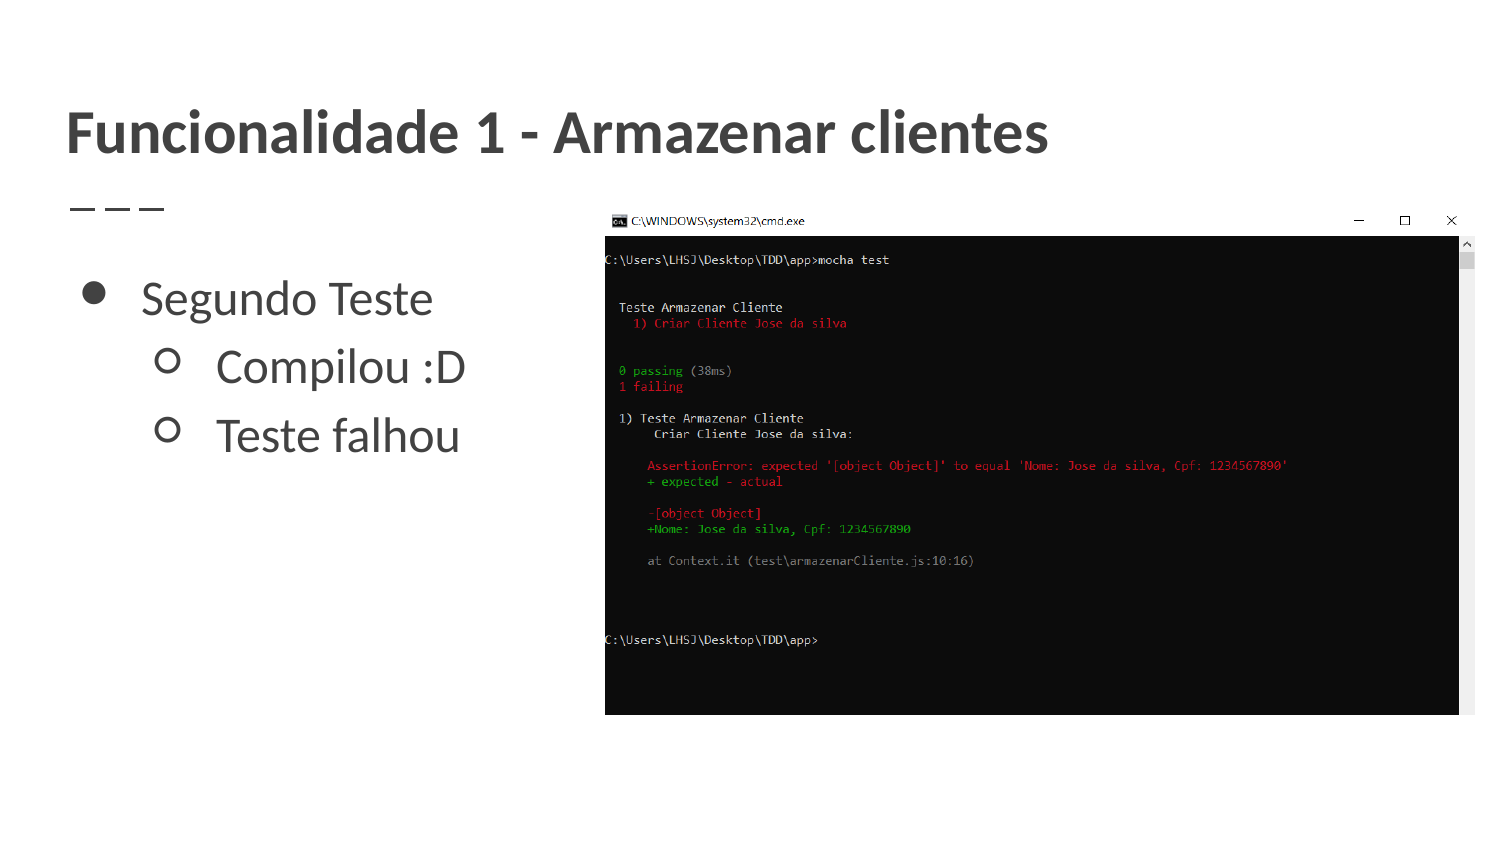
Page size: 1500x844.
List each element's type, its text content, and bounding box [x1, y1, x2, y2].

list Segundo Teste Compilou :D Teste falhou [51, 240, 605, 750]
picture [604, 206, 1476, 716]
title Funcionalidade 1 - Armazenar clientes [51, 61, 1449, 182]
